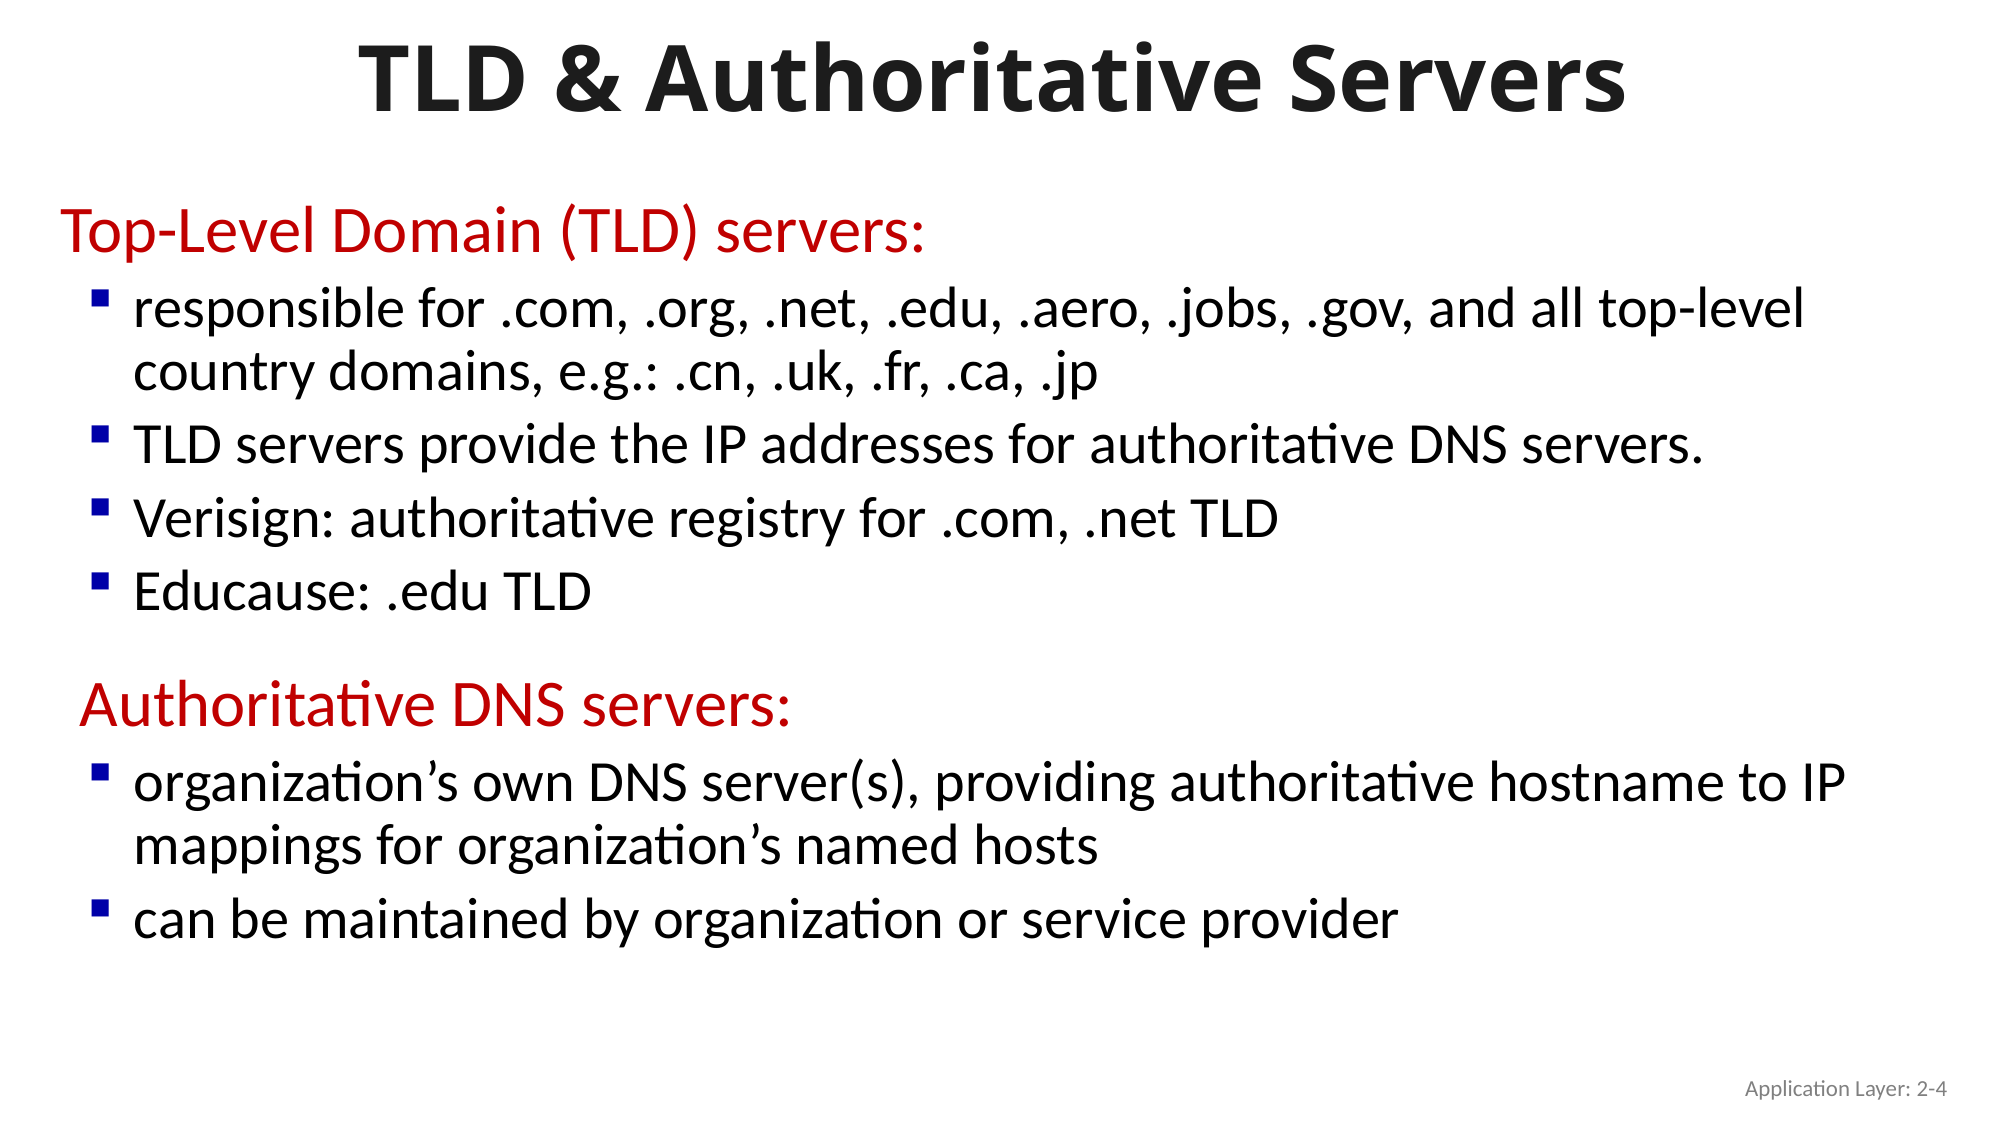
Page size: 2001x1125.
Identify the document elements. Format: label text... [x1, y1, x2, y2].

text_box Top-Level Domain (TLD) servers: responsible for .com, .org, .net, .edu, .aero, .jobs, .gov, and all top-level country domains, e.g.: .cn, .uk, .fr, .ca, .jp TLD servers provide the IP addresses for authoritative DNS servers. Verisign: authoritative registry for .com, .net TLD Educause: .edu TLD Authoritative DNS servers: organization’s own DNS server(s), providing authoritative hostname to IP mappings for organization’s named hosts can be maintained by organization or service provider [43, 187, 1963, 1001]
title TLD & Authoritative Servers [131, 8, 1856, 155]
slide_number Application Layer: 2-4 [1512, 1056, 1963, 1117]
